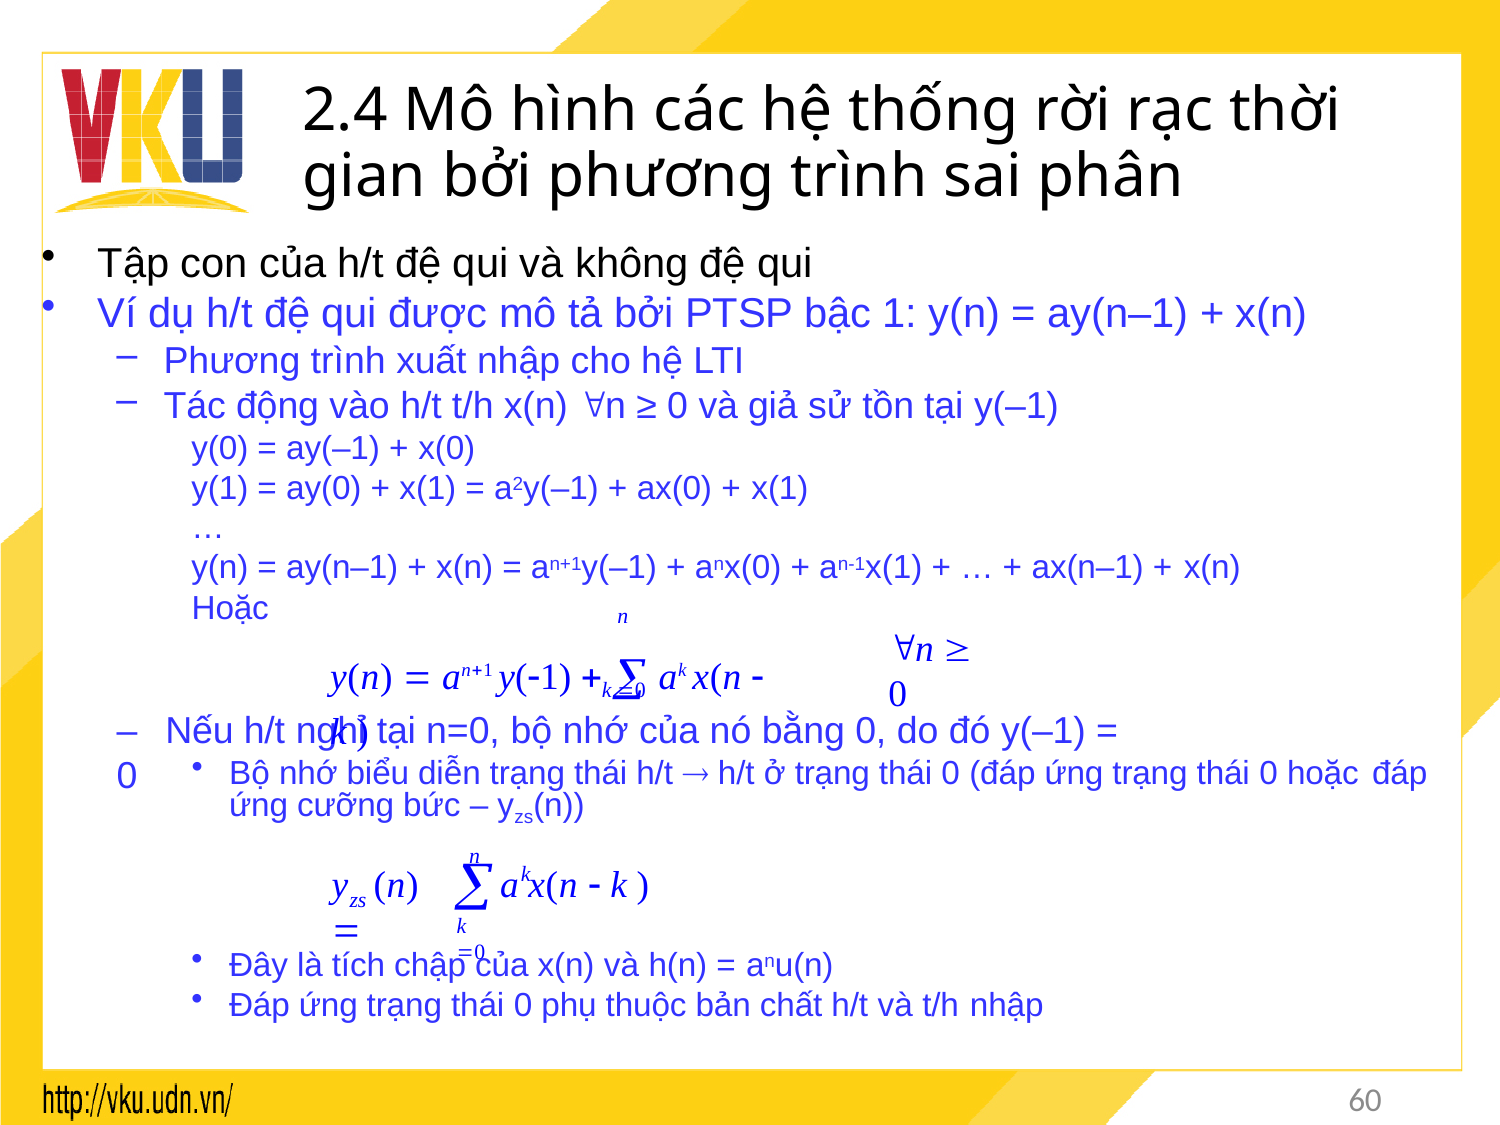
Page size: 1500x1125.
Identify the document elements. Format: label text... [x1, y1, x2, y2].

text_box Tập con của h/t đệ qui và không đệ qui Ví dụ h/t đệ qui được mô tả bởi PTSP bậc 1: y(n) = ay(n–1) + x(n) Phương trình xuất nhập cho hệ LTI Tác động vào h/t t/h x(n) n ≥ 0 và giả sử tồn tại y(–1) y(0) = ay(–1) + x(0) y(1) = ay(0) + x(1) = a2y(–1) + ax(0) + x(1) … y(n) = ay(n–1) + x(n) = an+1y(–1) + anx(0) + an-1x(1) + … + ax(n–1) + x(n) [37, 233, 1315, 586]
text_box k 0 – Nếu h/t nghỉ tại n=0, bộ nhớ của nó bằng 0, do đó y(–1) = 0 [114, 671, 1153, 796]
text_box a x(n  k ) [497, 858, 655, 906]
text_box y (n)  [329, 858, 449, 951]
text_box Đây là tích chập của x(n) và h(n) = anu(n) Đáp ứng trạng thái 0 phụ thuộc bản chất h/t và t/h nhập [185, 940, 1058, 1023]
text_box n  0 [886, 622, 991, 715]
slide_number 60 [1059, 1071, 1397, 1125]
picture [0, 0, 1500, 1125]
text_box n [615, 599, 631, 603]
text_box ứng cưỡng bức – yzs(n)) n [222, 757, 597, 868]
title 2.4 Mô hình các hệ thống rời rạc thời gian bởi phương trình sai phân [287, 50, 1438, 238]
text_box Bộ nhớ biểu diễn trạng thái h/t  h/t ở trạng thái 0 (đáp ứng trạng thái 0 hoặc đáp [1153, 748, 1443, 791]
text_box y(n)  an1 y(1)   ak x(n  k ) [323, 603, 806, 752]
text_box Hoặc [189, 583, 272, 626]
text_box k 0 [454, 909, 496, 965]
text_box  [452, 868, 498, 918]
